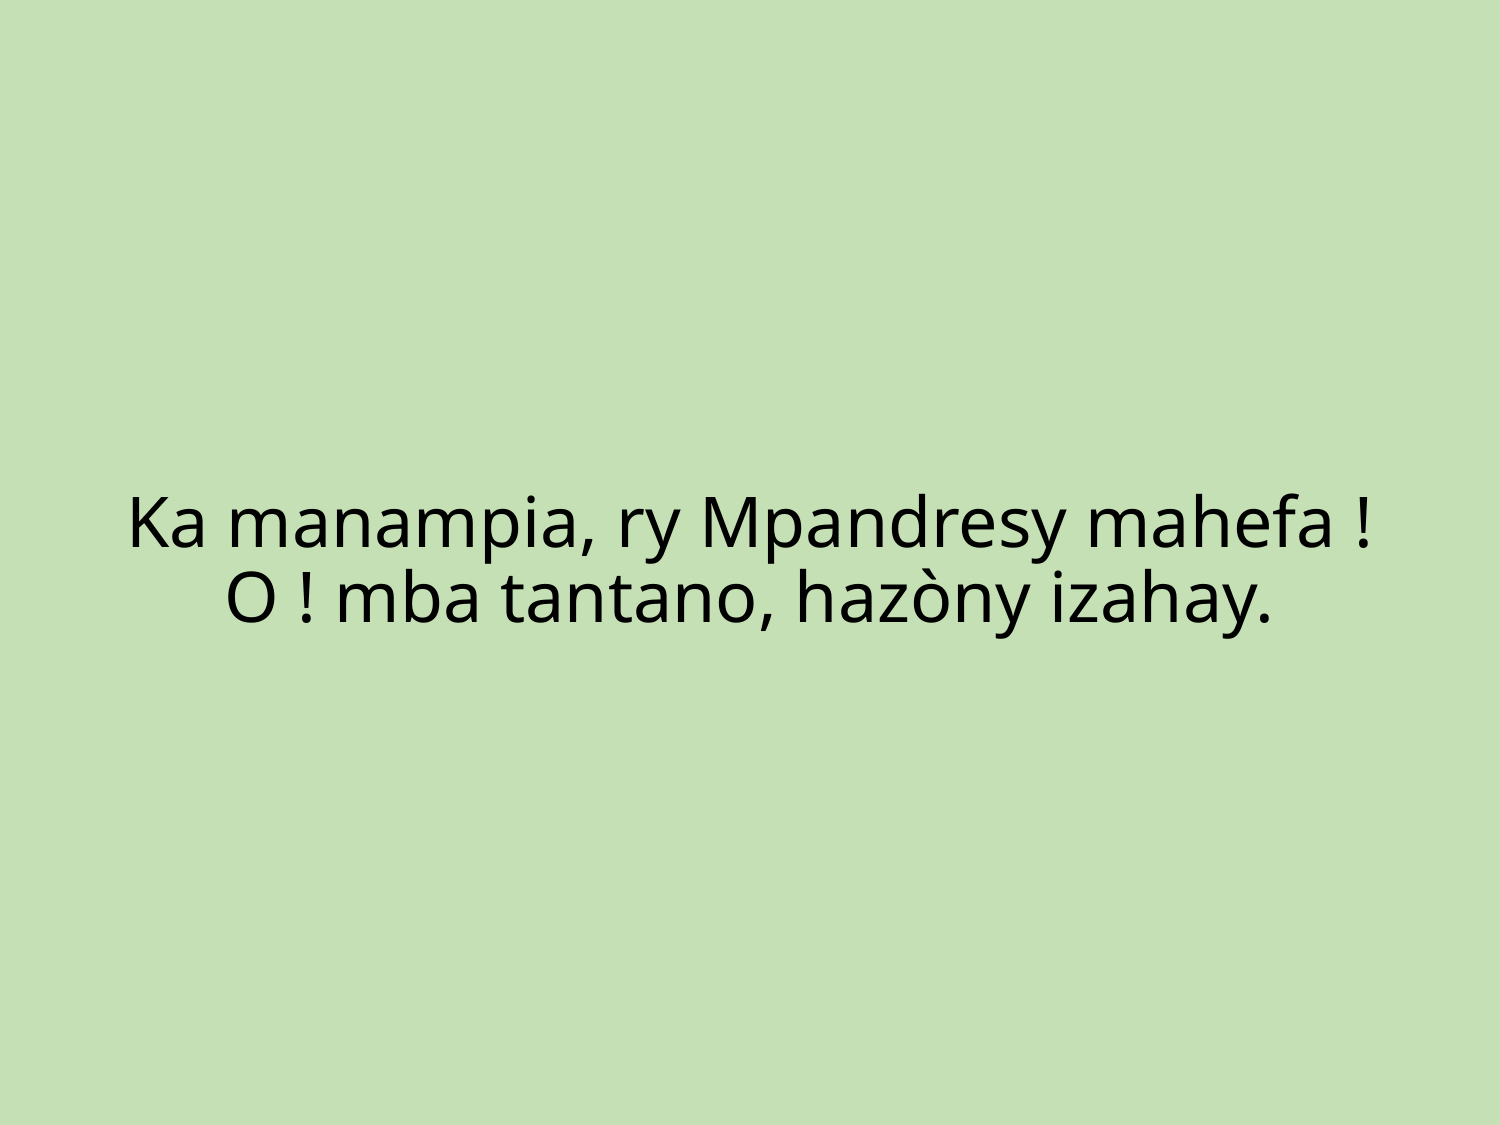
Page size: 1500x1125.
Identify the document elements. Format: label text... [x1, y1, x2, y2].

title Ka manampia, ry Mpandresy mahefa ! O ! mba tantano, hazòny izahay. [103, 453, 1397, 672]
